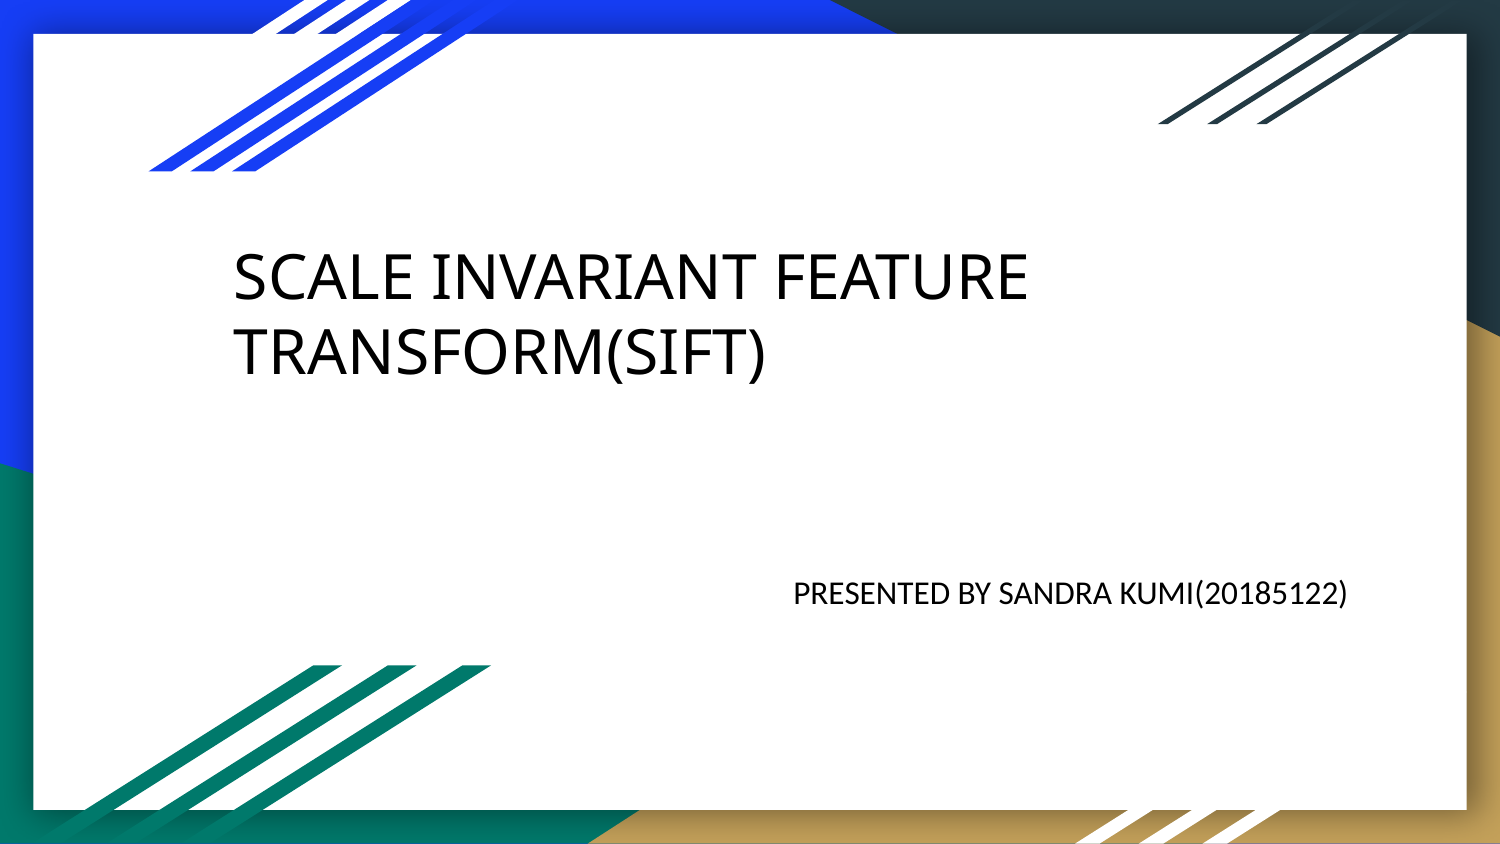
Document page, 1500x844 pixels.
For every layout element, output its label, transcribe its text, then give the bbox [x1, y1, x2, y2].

subtitle PRESENTED BY SANDRA KUMI(20185122) [700, 556, 1442, 642]
title SCALE INVARIANT FEATURE TRANSFORM(SIFT) [219, 193, 1099, 431]
